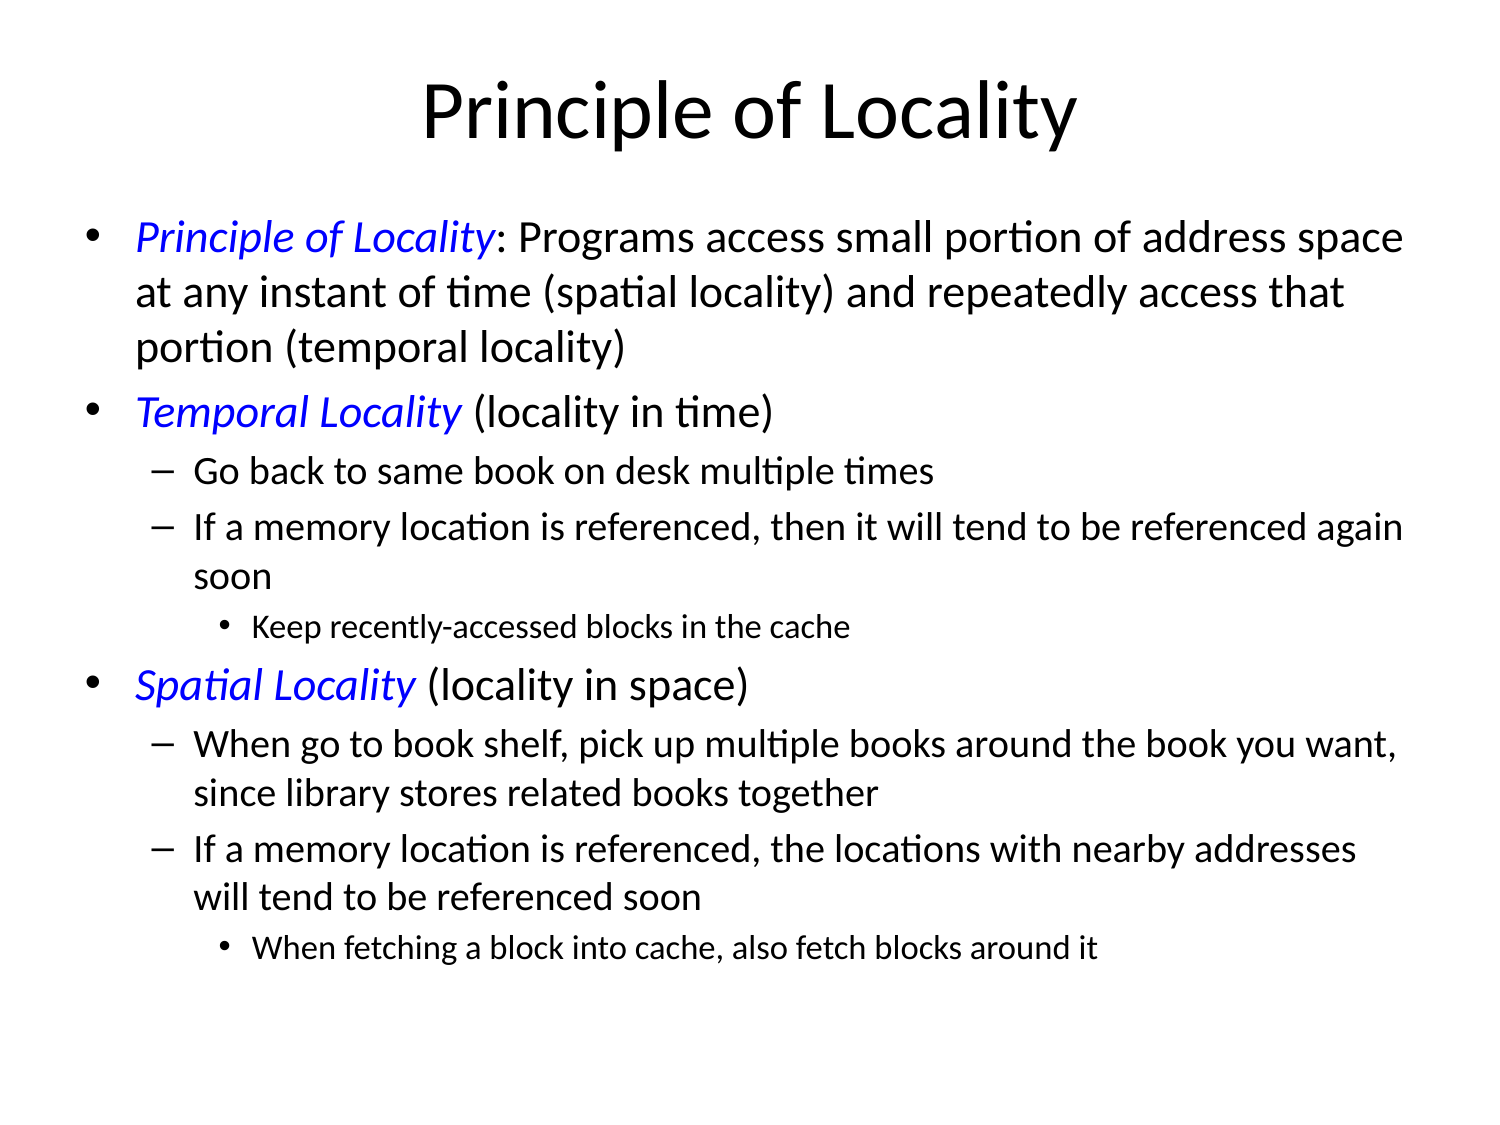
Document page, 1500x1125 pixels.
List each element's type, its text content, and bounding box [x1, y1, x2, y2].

text_box [571, 922, 929, 968]
list Principle of Locality: Programs access small portion of address space at any instant of time (spatial locality) and repeatedly access that portion (temporal locality) Temporal Locality (locality in time) Go back to same book on desk multiple times If a memory location is referenced, then it will tend to be referenced again soon Keep recently-accessed blocks in the cache Spatial Locality (locality in space) When go to book shelf, pick up multiple books around the book you want, since library stores related books together If a memory location is referenced, the locations with nearby addresses will tend to be referenced soon When fetching a block into cache, also fetch blocks around it [69, 199, 1425, 976]
title Principle of Locality [24, 11, 1475, 200]
